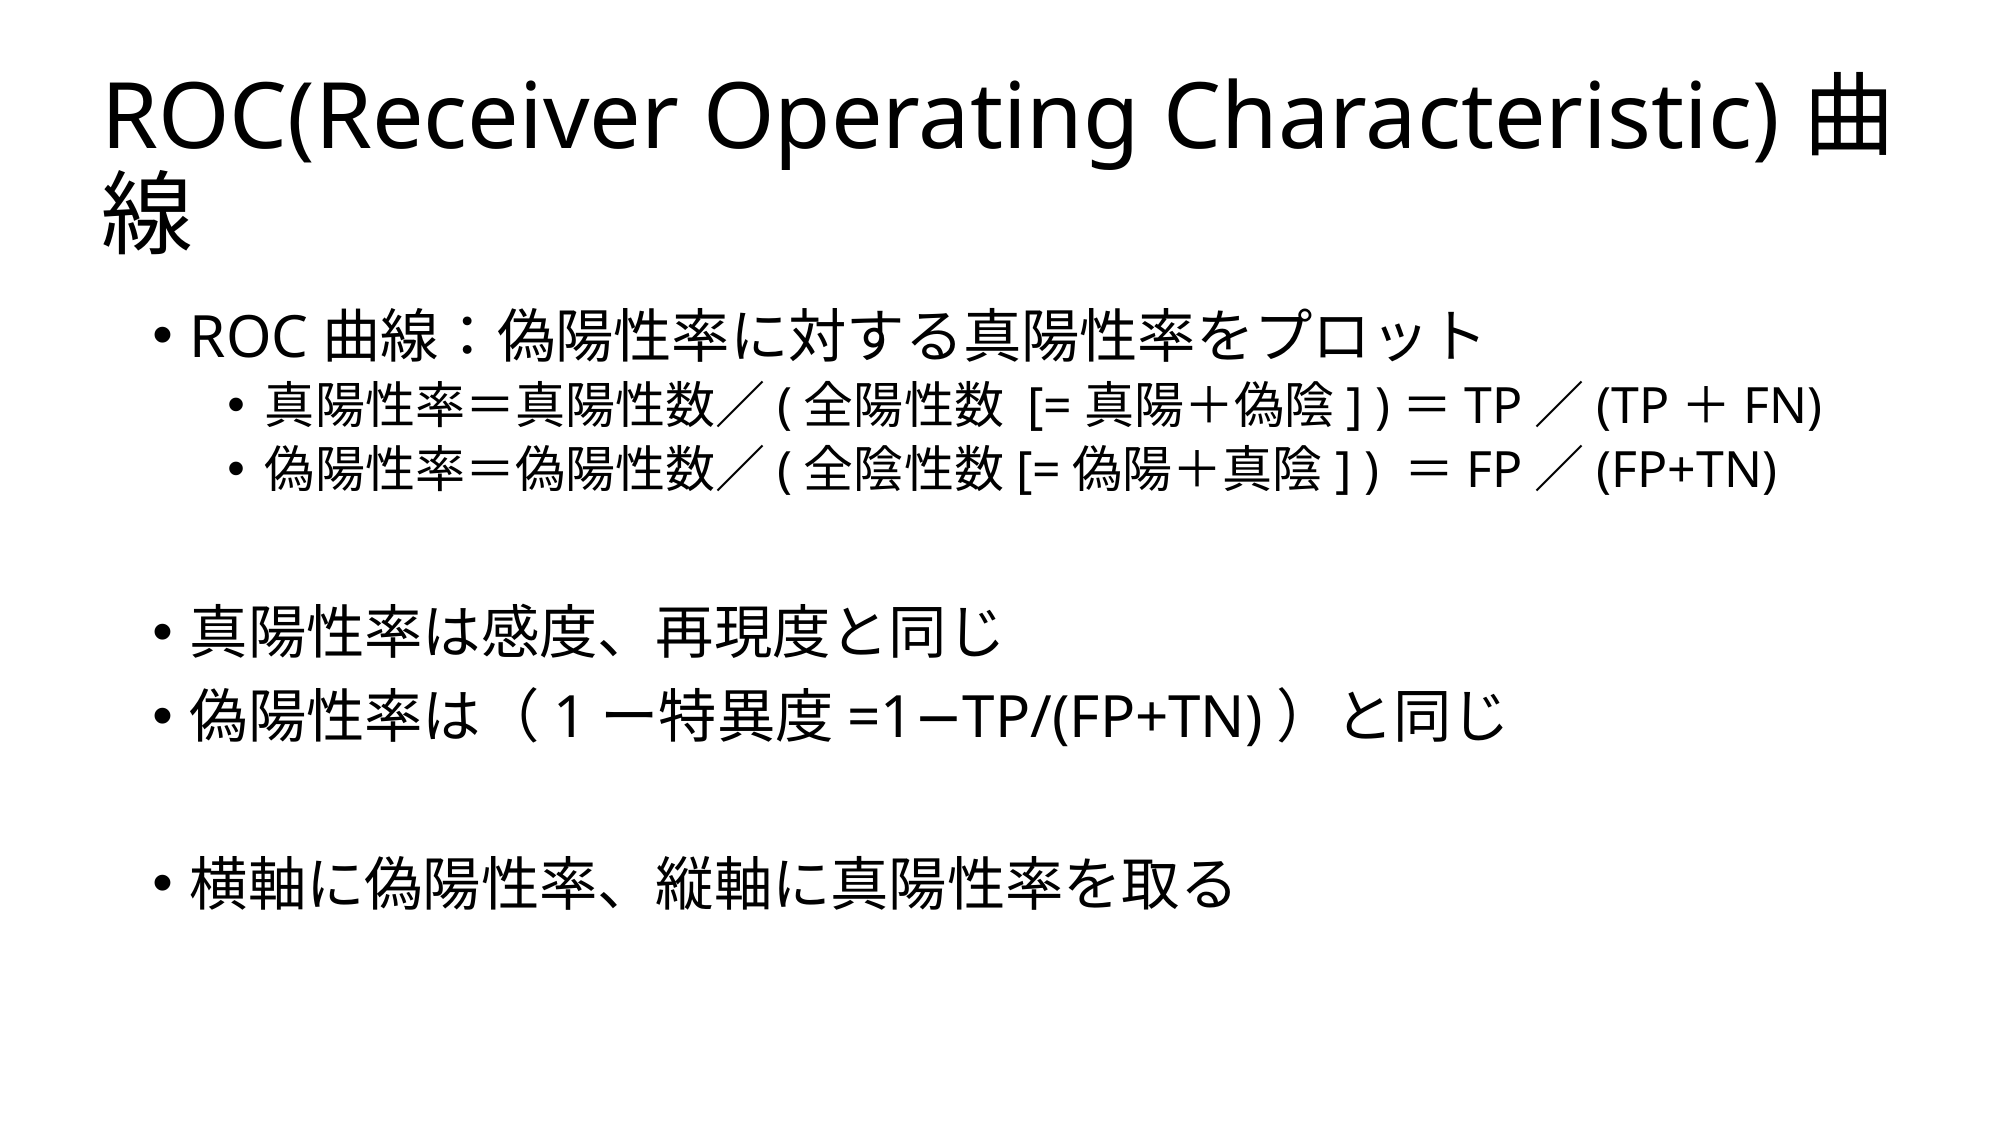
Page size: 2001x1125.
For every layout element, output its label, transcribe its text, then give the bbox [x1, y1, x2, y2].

title ROC(Receiver Operating Characteristic)曲線 [85, 59, 1914, 278]
list ROC曲線：偽陽性率に対する真陽性率をプロット 真陽性率＝真陽性数／(全陽性数 [=真陽＋偽陰] )＝TP／(TP＋FN) 偽陽性率＝偽陽性数／(全陰性数[=偽陽＋真陰] ) ＝FP／(FP+TN) 真陽性率は感度、再現度と同じ 偽陽性率は（1ー特異度=1−TP/(FP+TN)）と同じ 横軸に偽陽性率、縦軸に真陽性率を取る [137, 299, 1863, 1014]
